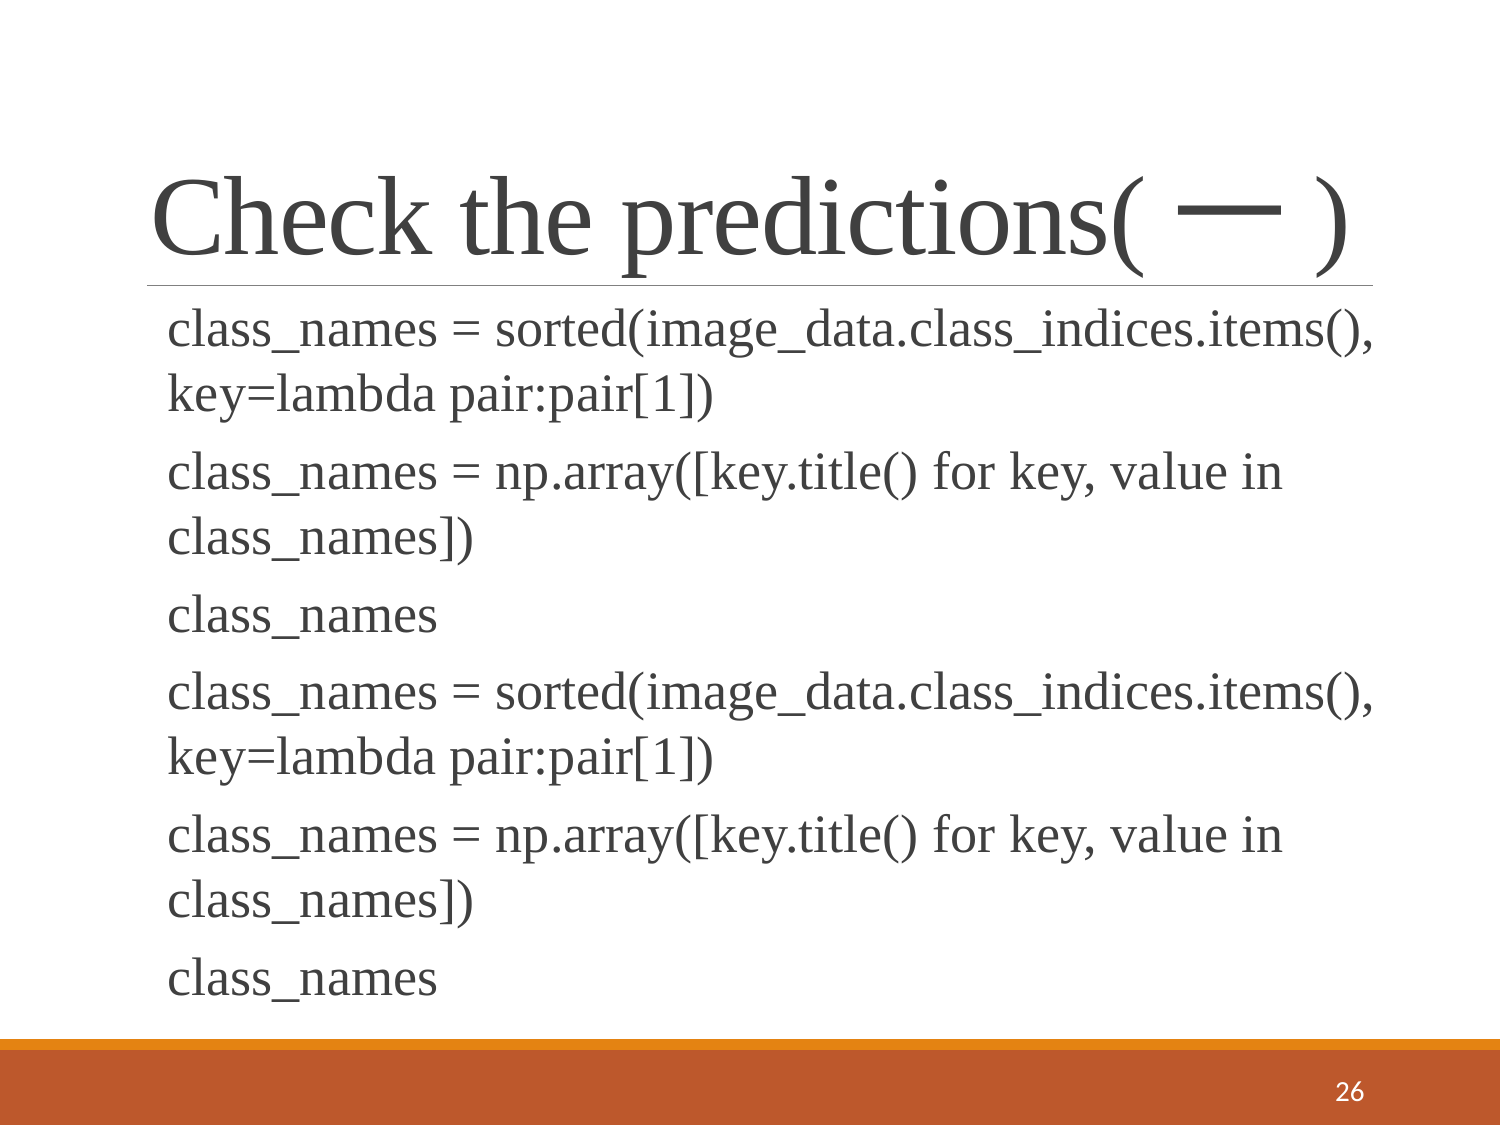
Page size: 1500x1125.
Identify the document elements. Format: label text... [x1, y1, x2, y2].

title Check the predictions(一) [135, 47, 1373, 285]
slide_number 25 [1218, 1059, 1380, 1120]
list class_names = sorted(image_data.class_indices.items(), key=lambda pair:pair[1]) class_names = np.array([key.title() for key, value in class_names]) class_names class_names = sorted(image_data.class_indices.items(), key=lambda pair:pair[1]) class_names = np.array([key.title() for key, value in class_names]) class_names [135, 285, 1394, 1078]
